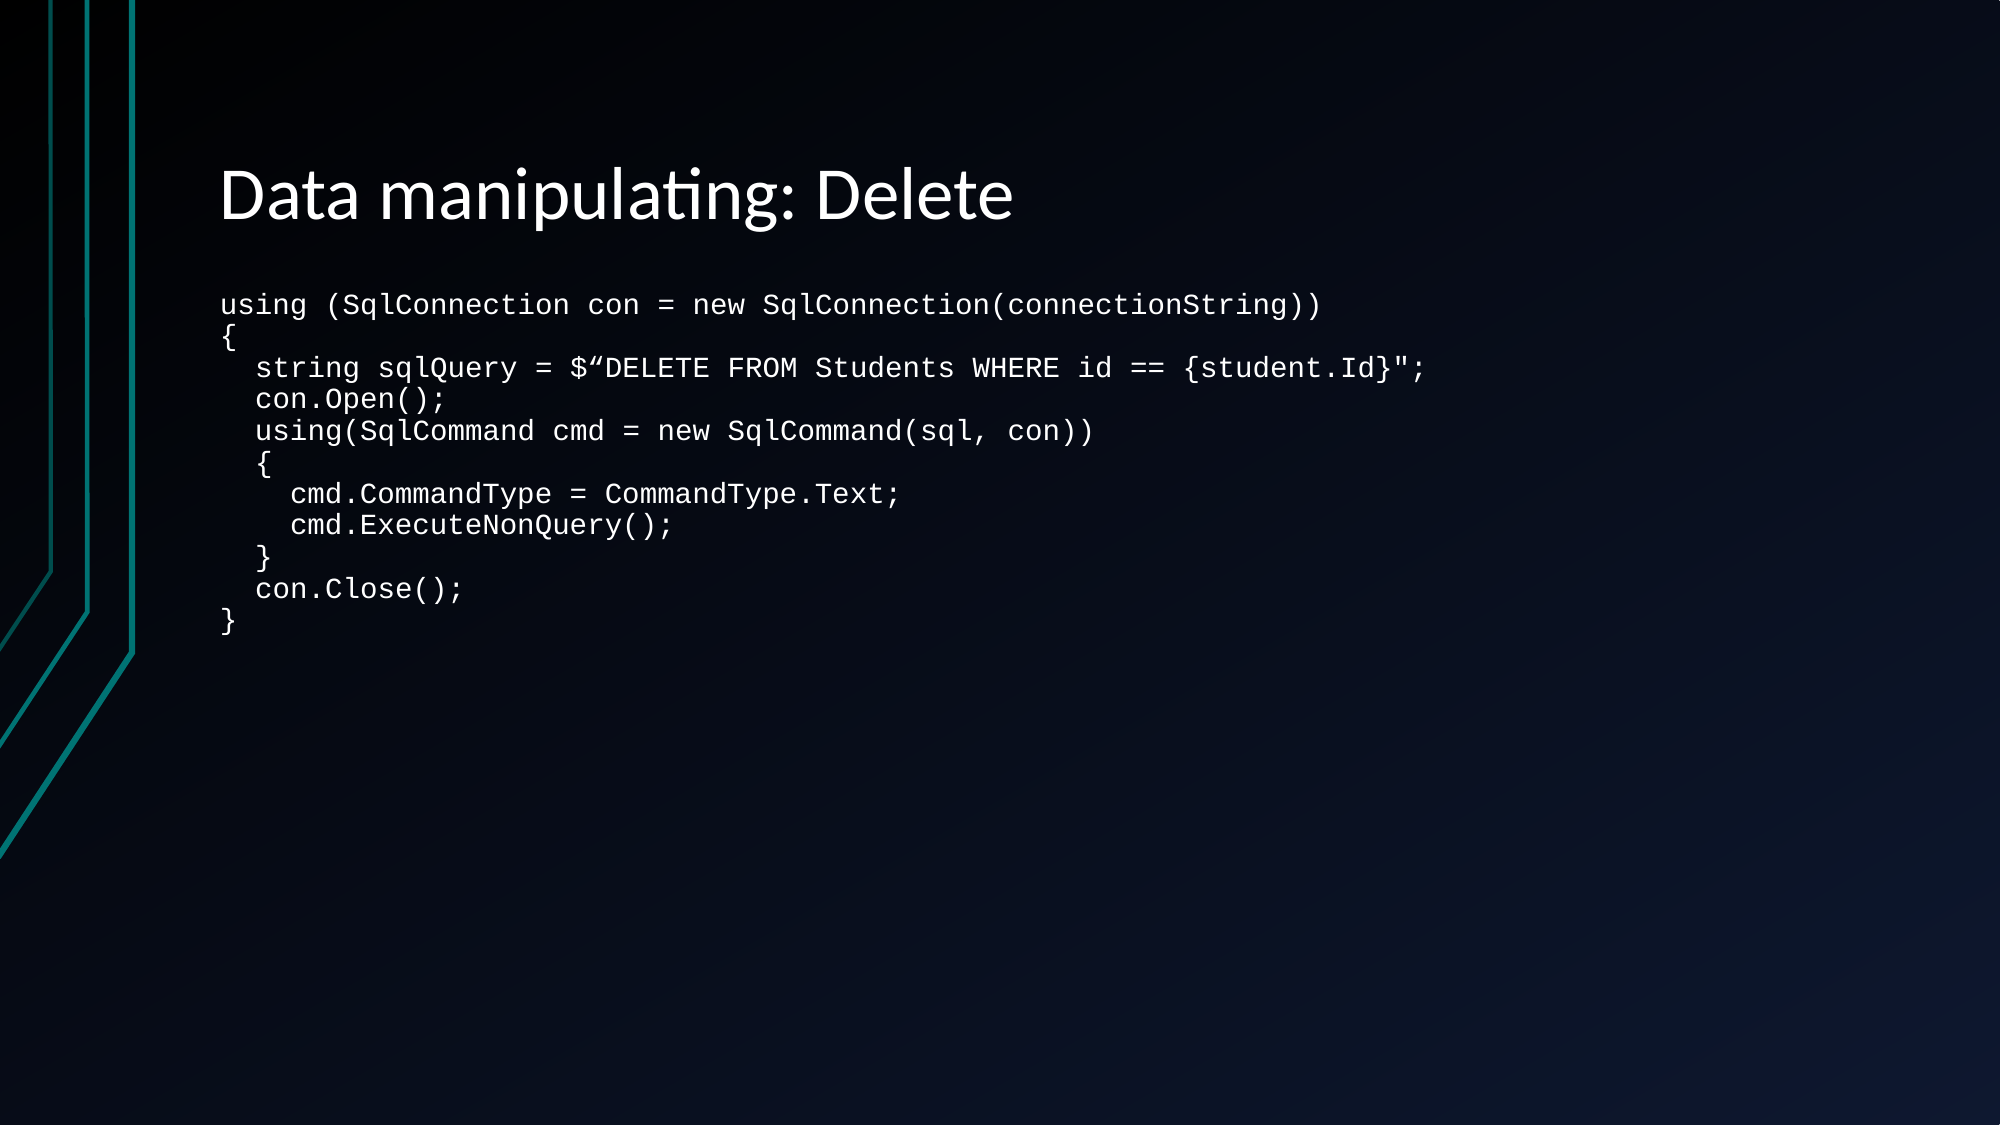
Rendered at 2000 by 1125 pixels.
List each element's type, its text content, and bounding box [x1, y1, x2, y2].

list using (SqlConnection con = new SqlConnection(connectionString)) { string sqlQuery = $“DELETE FROM Students WHERE id == {student.Id}"; con.Open(); using(SqlCommand cmd = new SqlCommand(sql, con)) { cmd.CommandType = CommandType.Text; cmd.ExecuteNonQuery(); } con.Close(); } [199, 279, 1900, 1012]
title Data manipulating: Delete [199, 45, 1900, 246]
